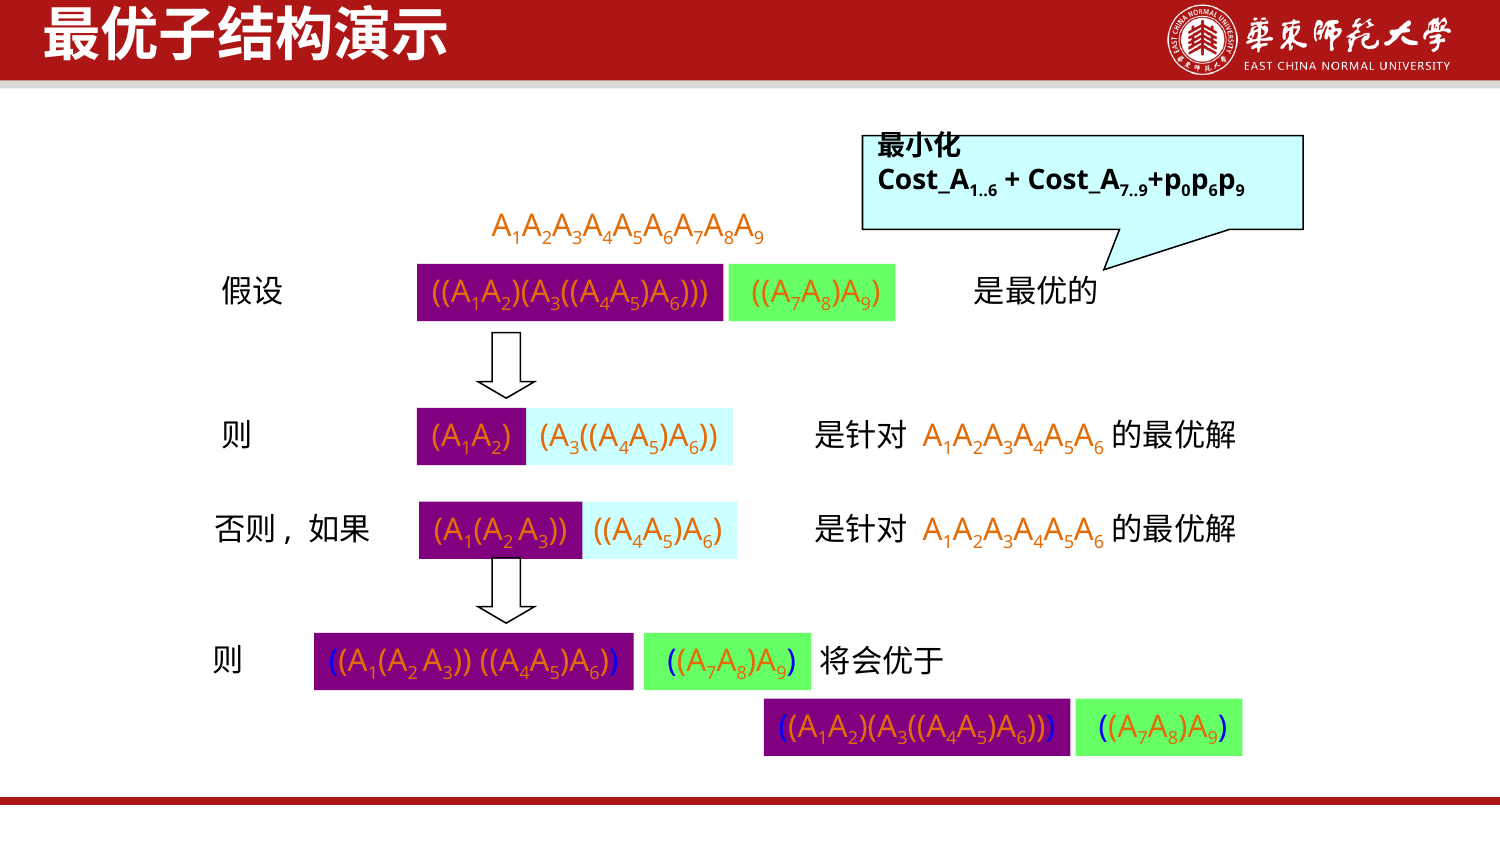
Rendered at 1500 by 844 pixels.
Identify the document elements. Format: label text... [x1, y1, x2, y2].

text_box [206, 501, 1255, 555]
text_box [196, 557, 1250, 752]
text_box 假设 [206, 263, 299, 316]
text_box ((A1A2)(A3((A4A5)A6))) [417, 263, 724, 322]
text_box A1A2A3A4A5A6A7A8A9 [468, 198, 780, 256]
text_box 是最优的 [959, 263, 1114, 316]
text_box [206, 332, 1255, 461]
text_box 最小化 Cost_A1..6 + Cost_A7..9+p0p6p9 [862, 135, 1304, 270]
text_box 最优子结构演示 [31, 0, 1178, 89]
picture [1113, 0, 1500, 165]
text_box ((A7A8)A9) [728, 263, 896, 322]
